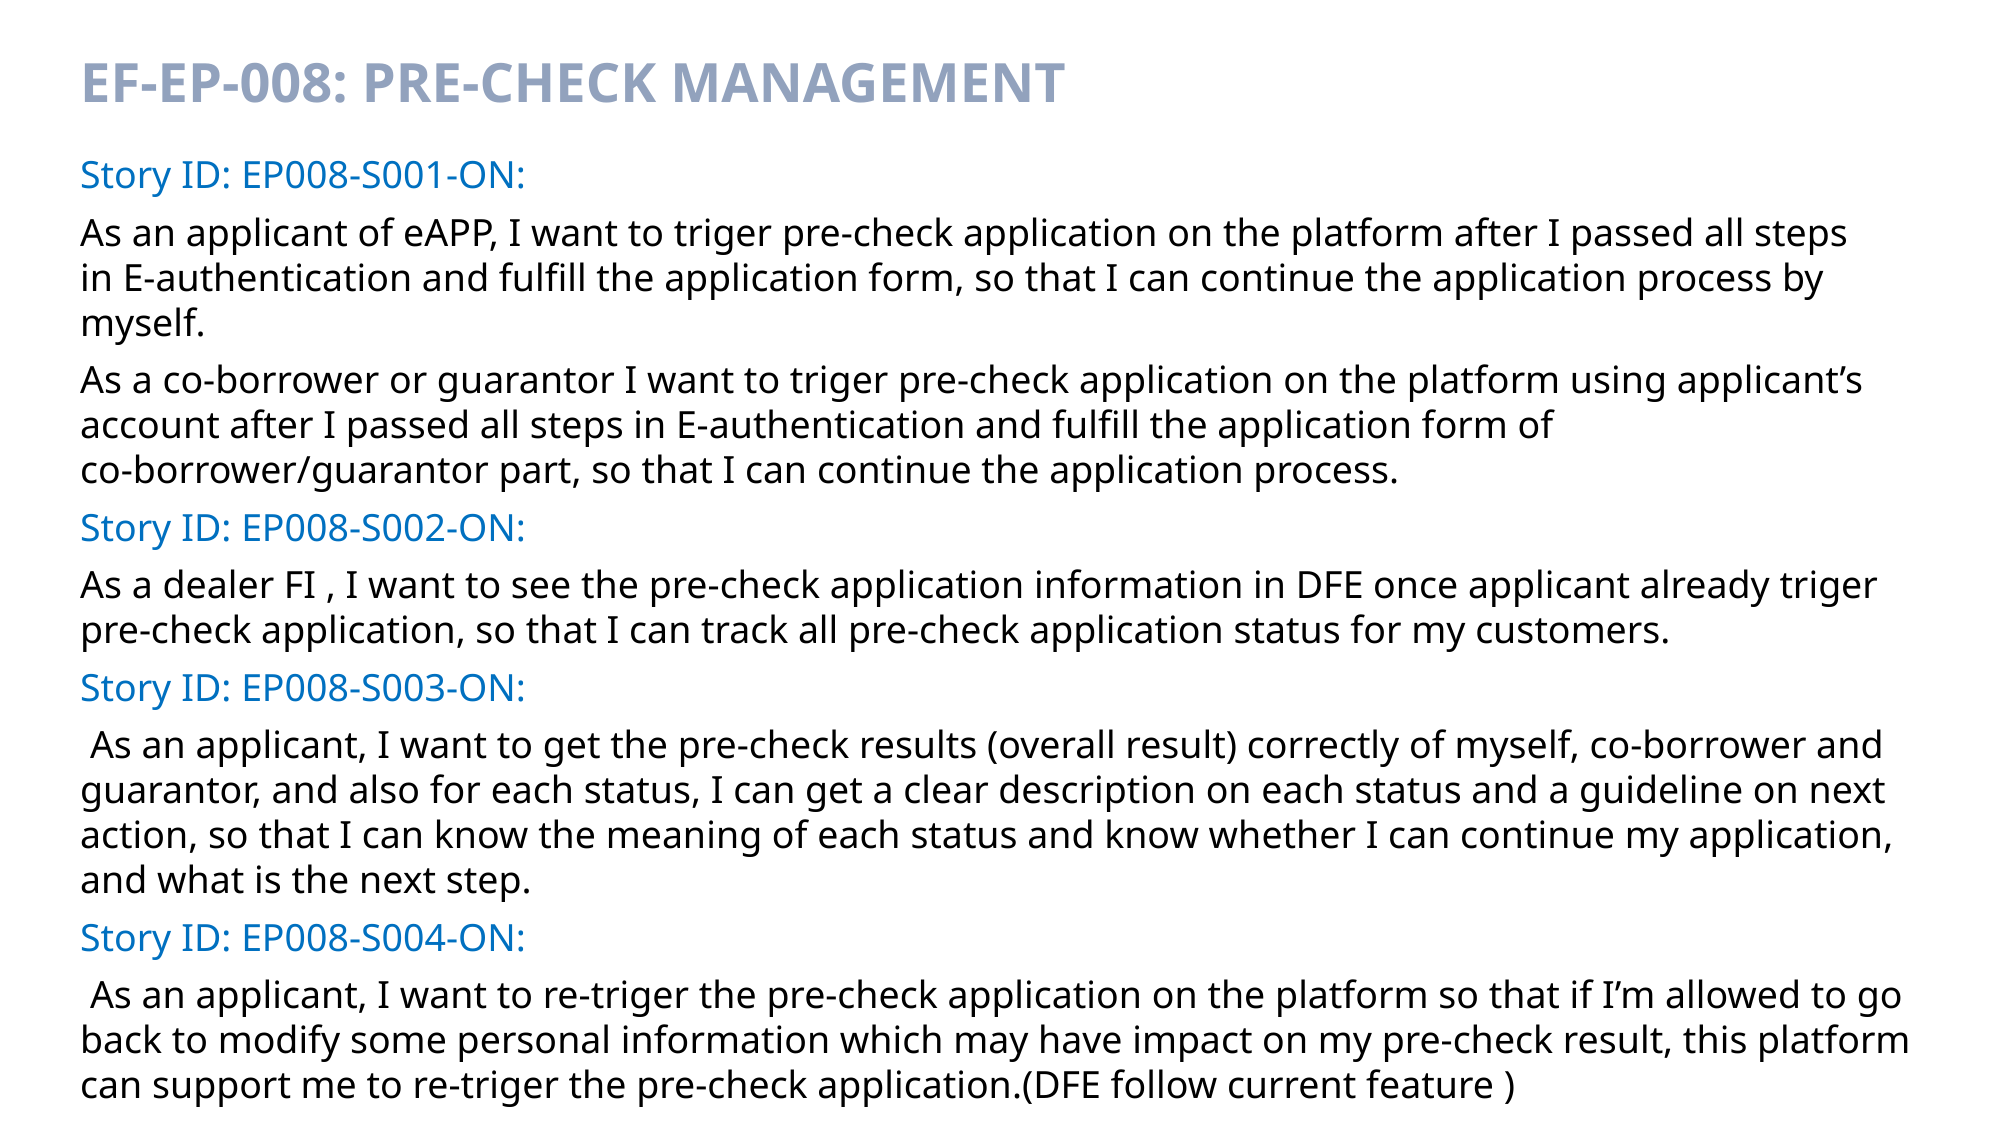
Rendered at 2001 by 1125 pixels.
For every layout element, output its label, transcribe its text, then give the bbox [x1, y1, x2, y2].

title EF-EP-008: pre-check management [80, 56, 1922, 151]
list Story ID: EP008-S001-ON: As an applicant of eAPP, I want to triger pre-check application on the platform after I passed all steps in E-authentication and fulfill the application form, so that I can continue the application process by myself. As a co-borrower or guarantor I want to triger pre-check application on the platform using applicant’s account after I passed all steps in E-authentication and fulfill the application form of co-borrower/guarantor part, so that I can continue the application process. Story ID: EP008-S002-ON: As a dealer FI , I want to see the pre-check application information in DFE once applicant already triger pre-check application, so that I can track all pre-check application status for my customers. Story ID: EP008-S003-ON: As an applicant, I want to get the pre-check results (overall result) correctly of myself, co-borrower and guarantor, and also for each status, I can get a clear description on each status and a guideline on next action, so that I can know the meaning of each status and know whether I can continue my application, and what is the next step. Story ID: EP008-S004-ON: As an applicant, I want to re-triger the pre-check application on the platform so that if I’m allowed to go back to modify some personal information which may have impact on my pre-check result, this platform can support me to re-triger the pre-check application.(DFE follow current feature ) [80, 151, 1922, 1087]
